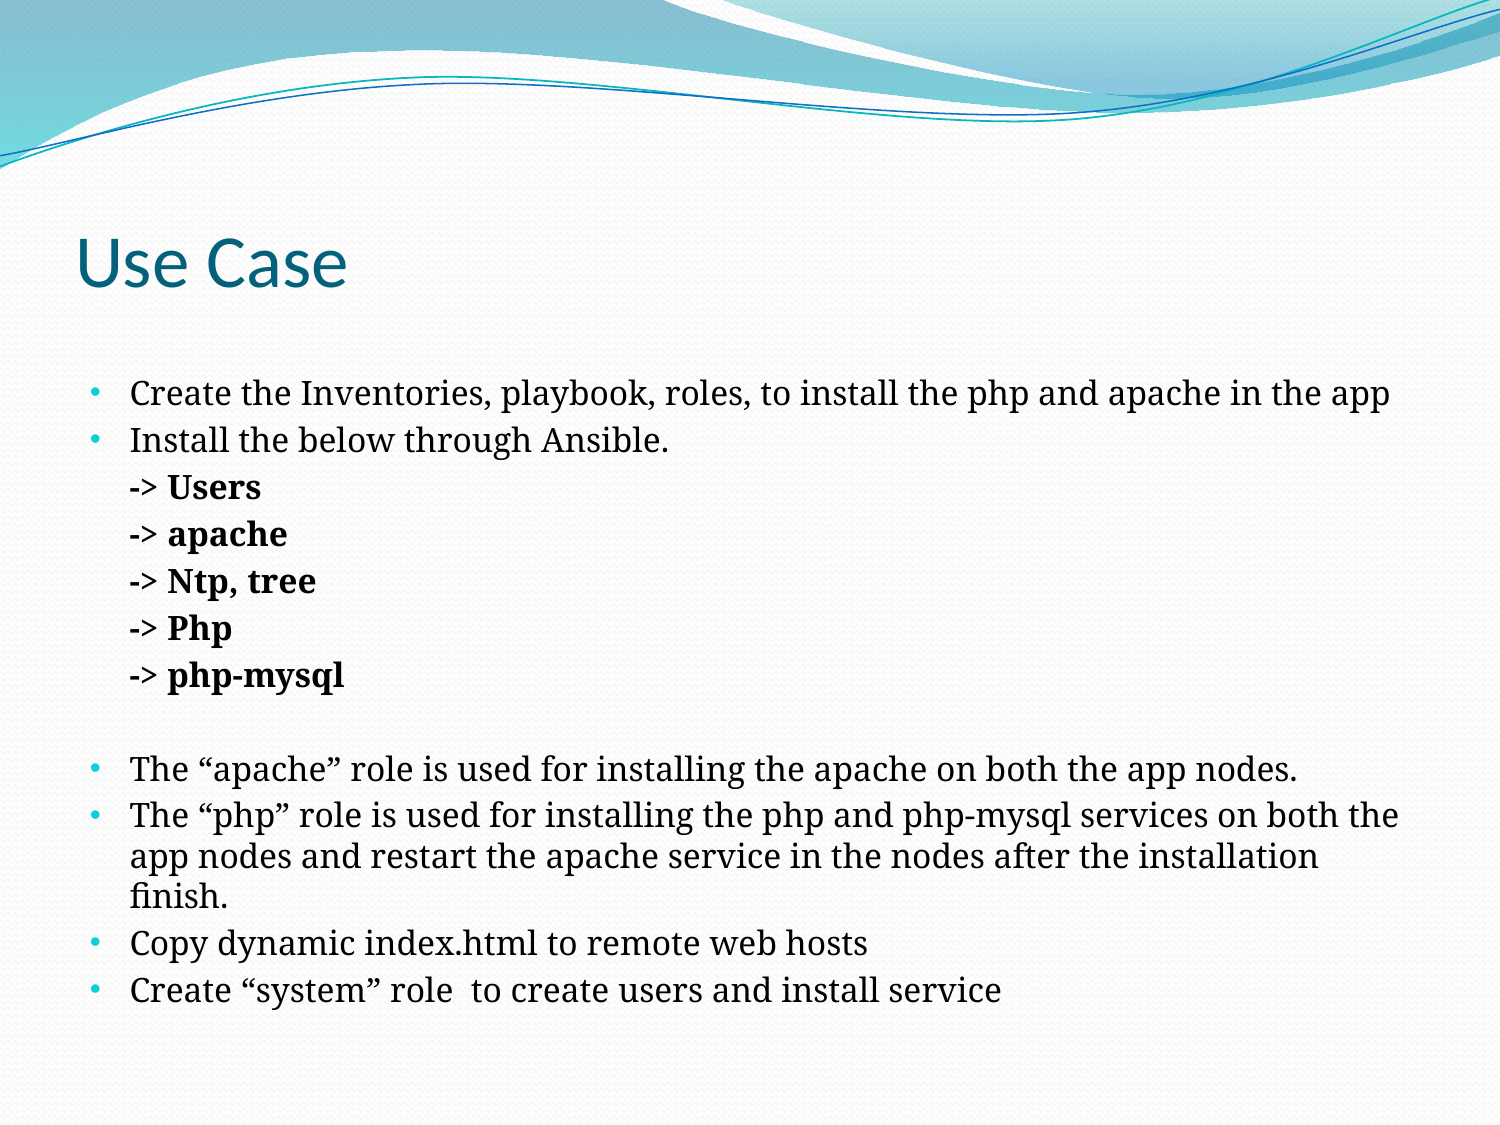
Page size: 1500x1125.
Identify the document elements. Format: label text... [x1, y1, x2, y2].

list Create the Inventories, playbook, roles, to install the php and apache in the app Install the below through Ansible. -> Users -> apache -> Ntp, tree -> Php -> php-mysql The ​“apache”​ role is used for installing the apache on both the app nodes. The ​“php”​ role is used for installing the php and php-mysql services on both the app nodes and restart the apache service in the nodes after the installation finish. Copy dynamic index.html to remote web hosts Create “system” role to create users and install service [75, 317, 1425, 1038]
title Use Case [75, 115, 1425, 303]
